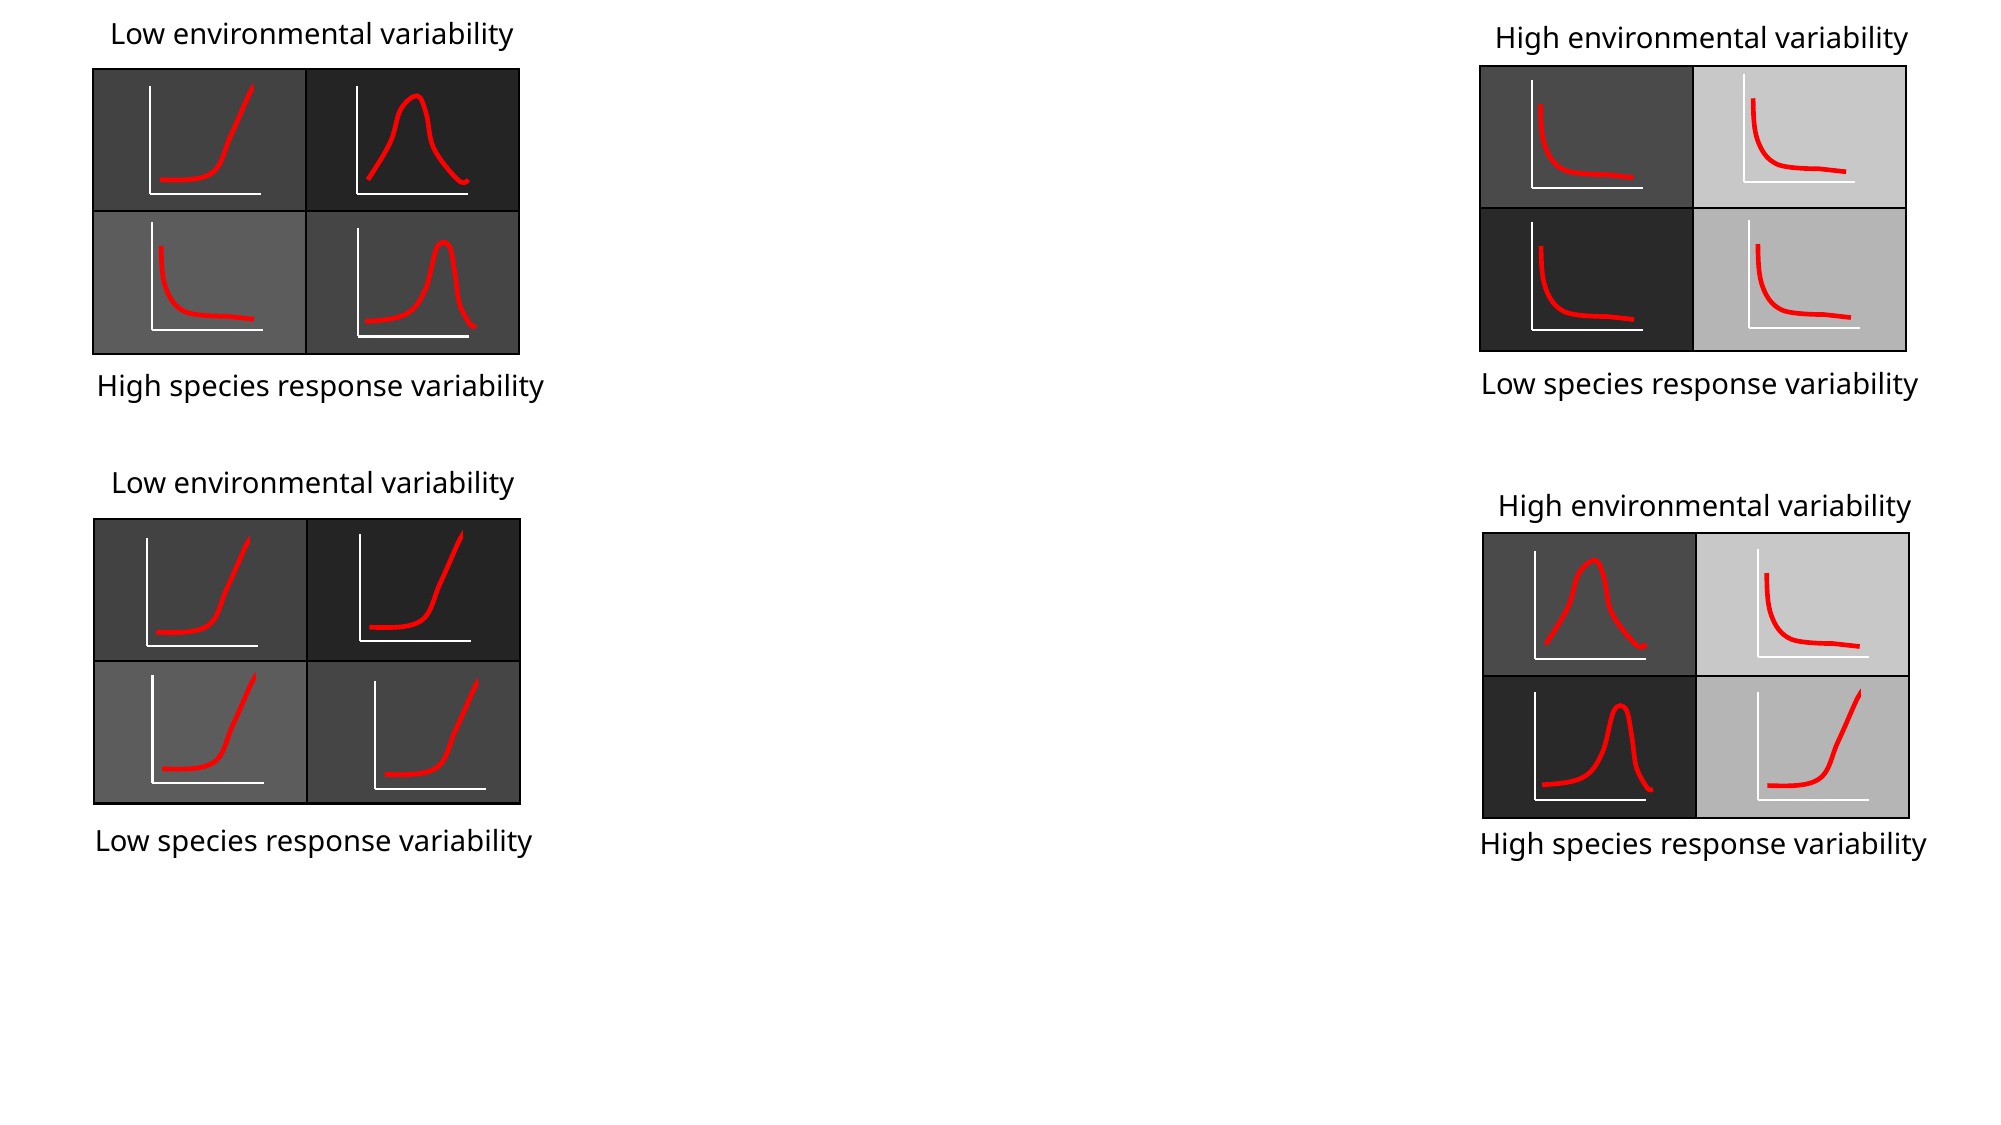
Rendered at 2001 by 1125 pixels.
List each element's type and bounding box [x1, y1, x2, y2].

text_box [79, 457, 634, 866]
text_box [1465, 12, 2000, 409]
text_box [81, 7, 633, 410]
text_box [1464, 479, 2000, 869]
